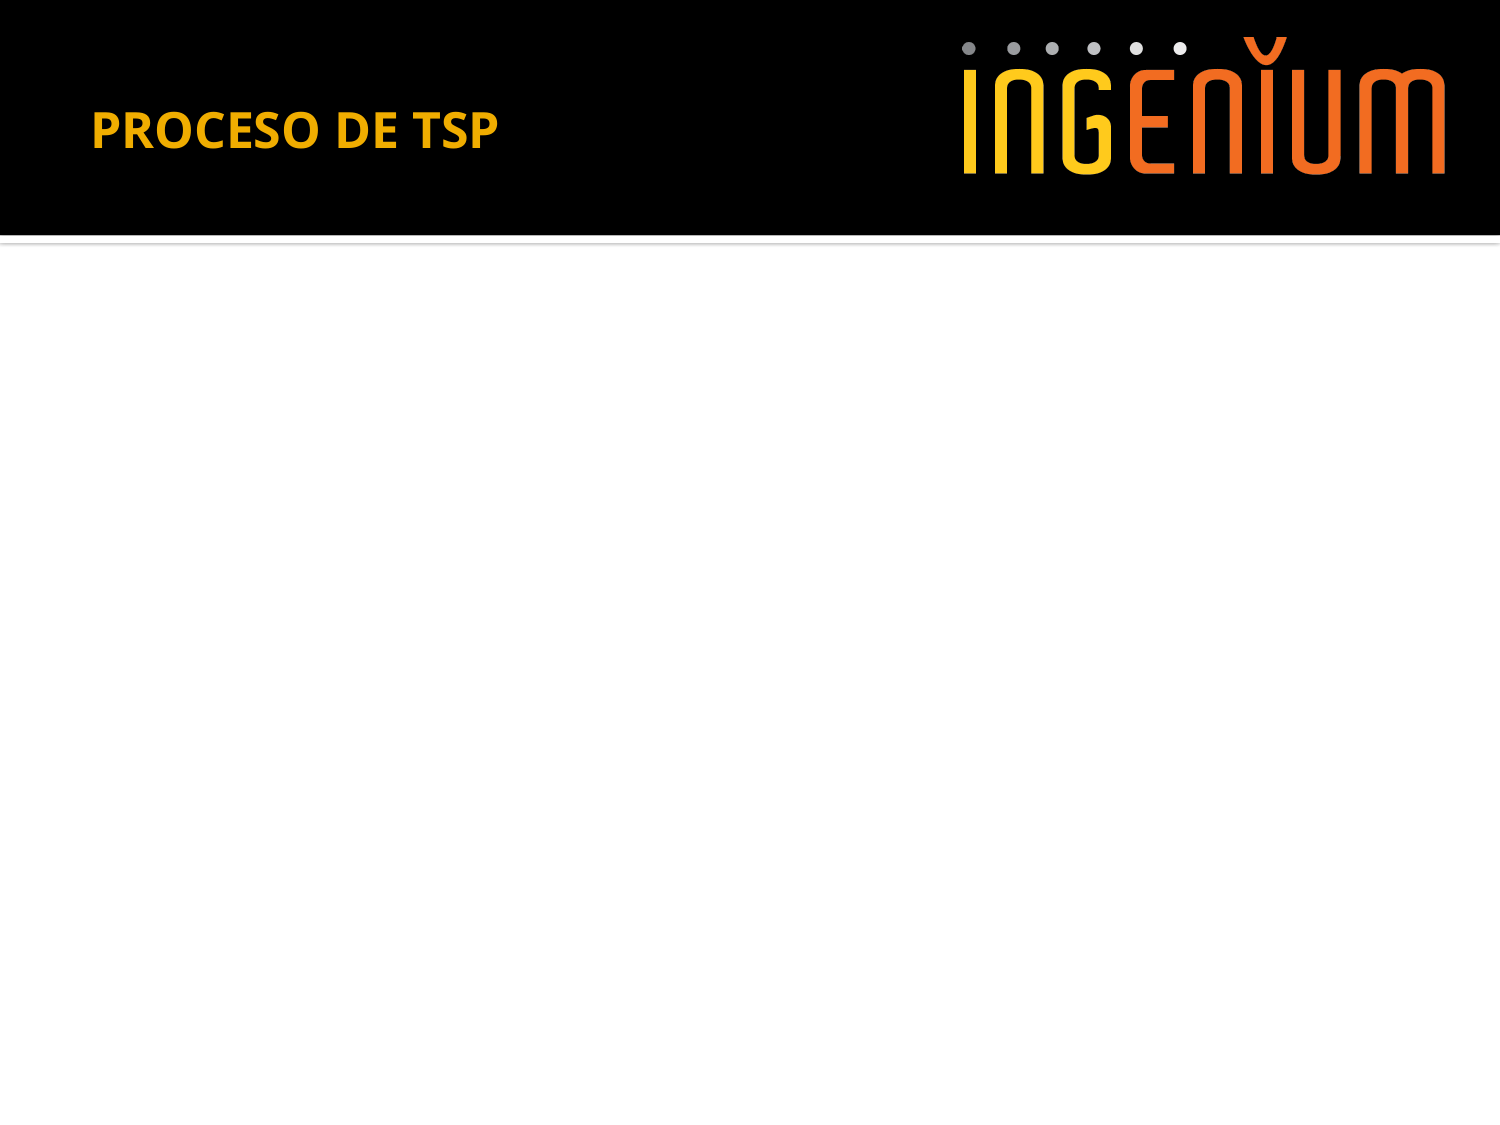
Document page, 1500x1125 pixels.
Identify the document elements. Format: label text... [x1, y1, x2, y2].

title PROCESO DE TSP [75, 25, 1425, 231]
picture [962, 37, 1463, 205]
